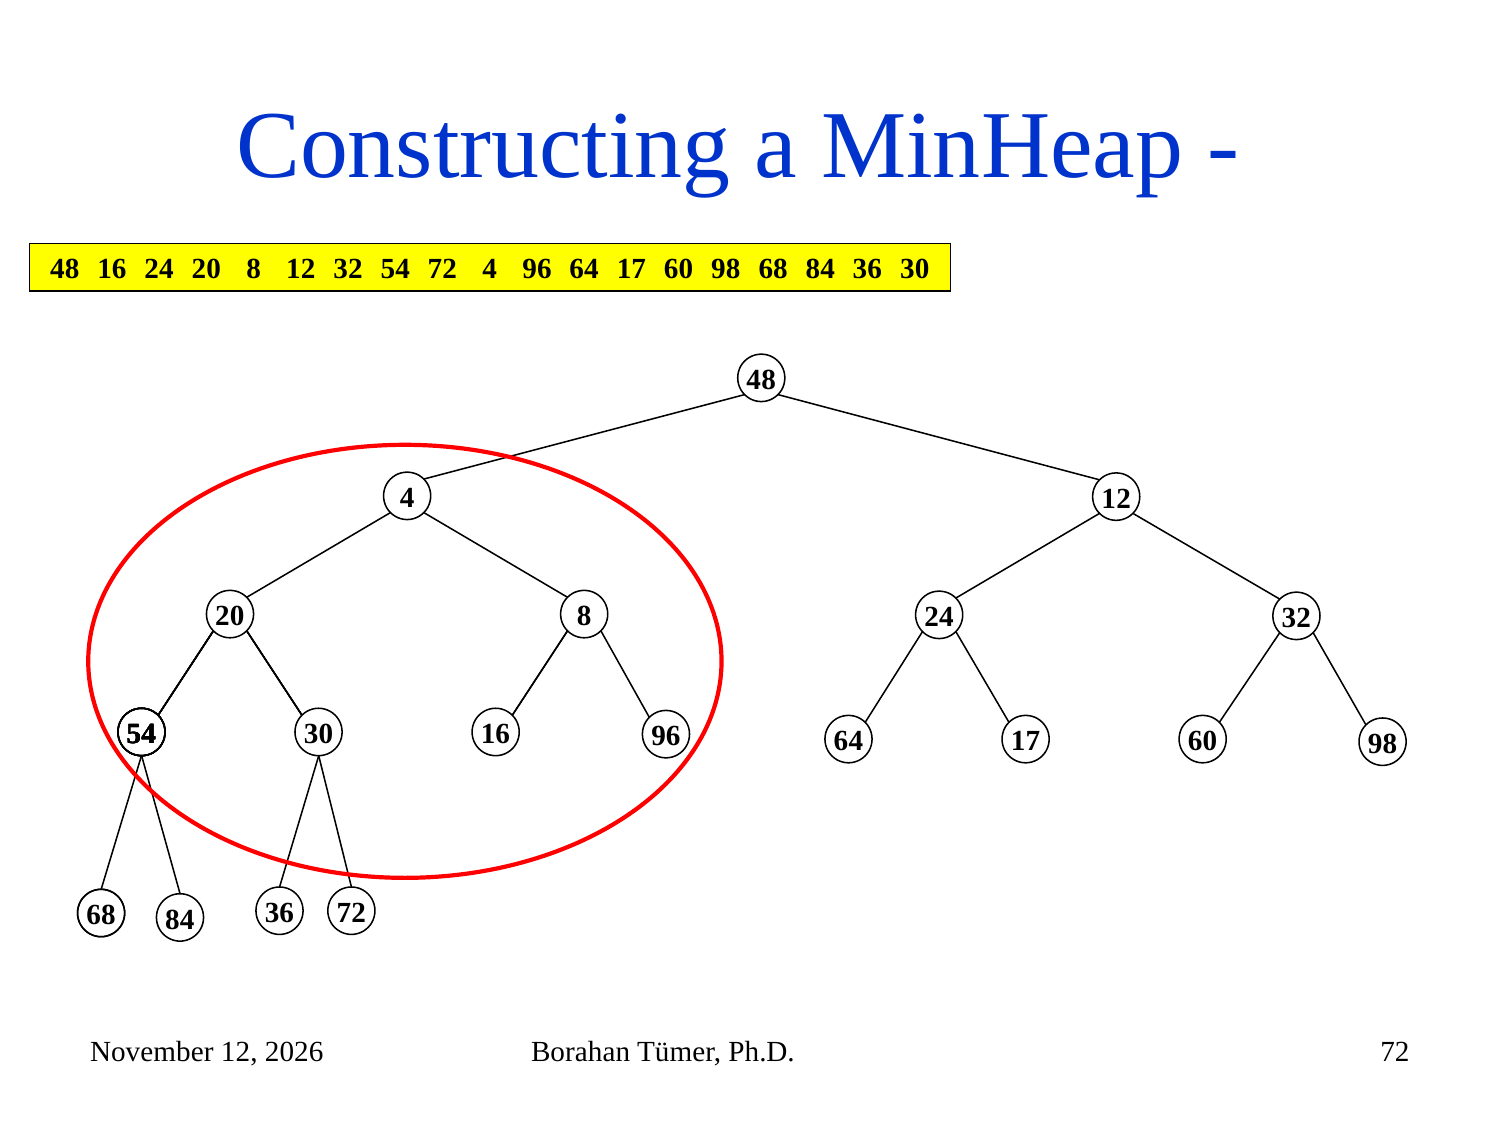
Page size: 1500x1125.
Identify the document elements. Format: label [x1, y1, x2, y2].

slide_number [1074, 1024, 1425, 1103]
title [75, 45, 1425, 233]
text_box [77, 354, 1407, 942]
slide_number [75, 1024, 425, 1103]
footer [512, 1024, 988, 1103]
text_box [29, 243, 951, 291]
